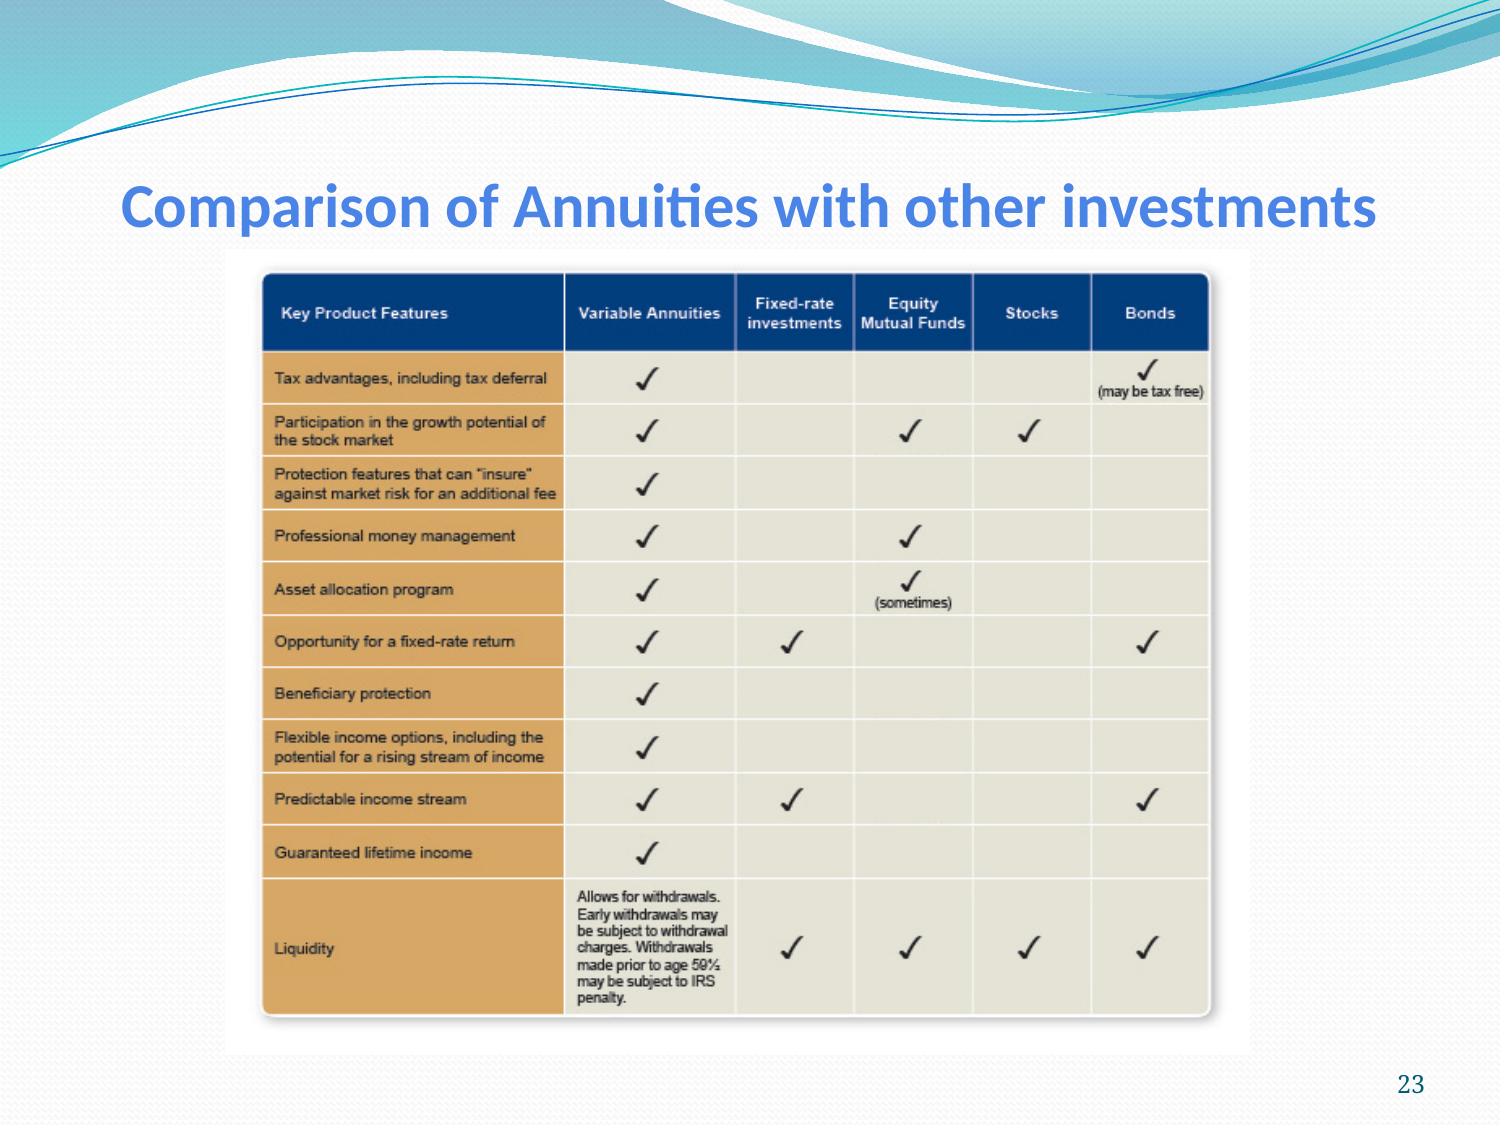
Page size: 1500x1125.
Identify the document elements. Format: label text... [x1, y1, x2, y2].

slide_number 23 [1299, 1042, 1425, 1103]
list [224, 249, 1251, 1055]
title Comparison of Annuities with other investments [75, 137, 1425, 241]
